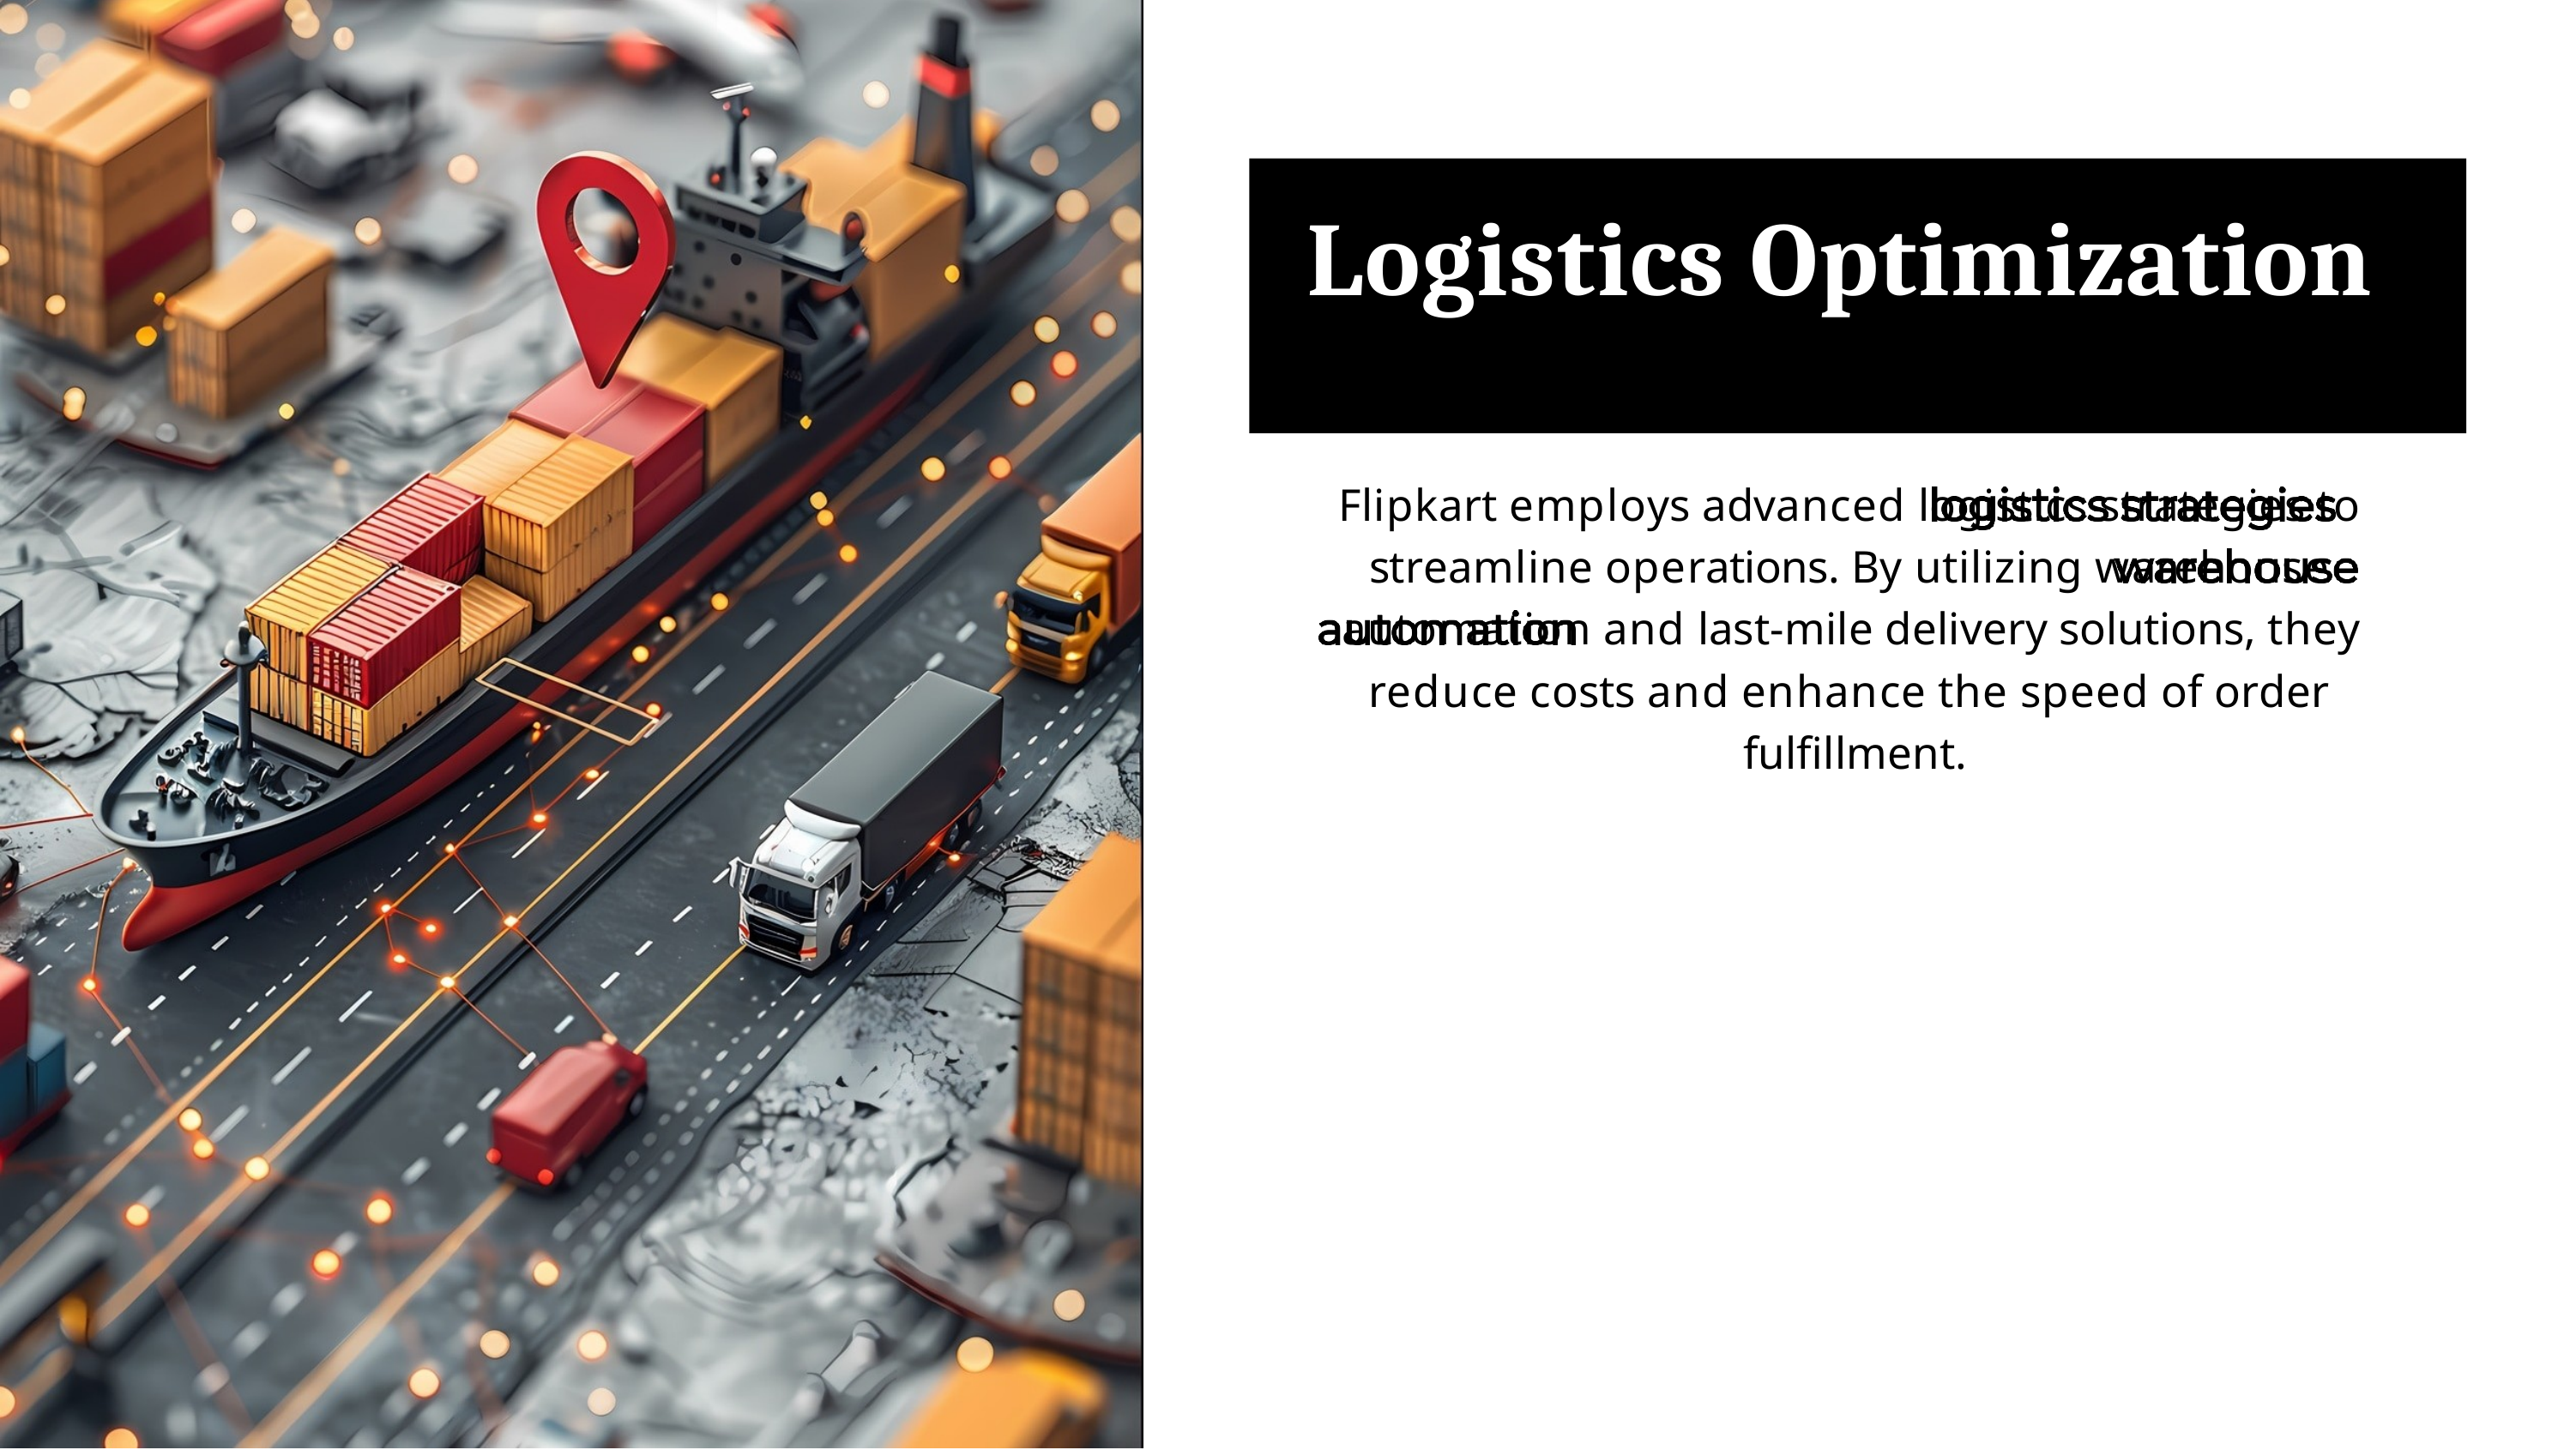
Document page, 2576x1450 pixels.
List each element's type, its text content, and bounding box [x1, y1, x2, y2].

picture [0, 0, 1144, 1448]
text_box Flipkart employs advanced logistics strategies to streamline operations. By utilizing warehouse automation and last-mile delivery solutions, they reduce costs and enhance the speed of order fulﬁllment. [1314, 467, 2396, 778]
picture [1932, 486, 2336, 531]
picture [2114, 547, 2359, 584]
title Logistics Optimization [1249, 158, 2467, 433]
picture [1318, 609, 1576, 645]
